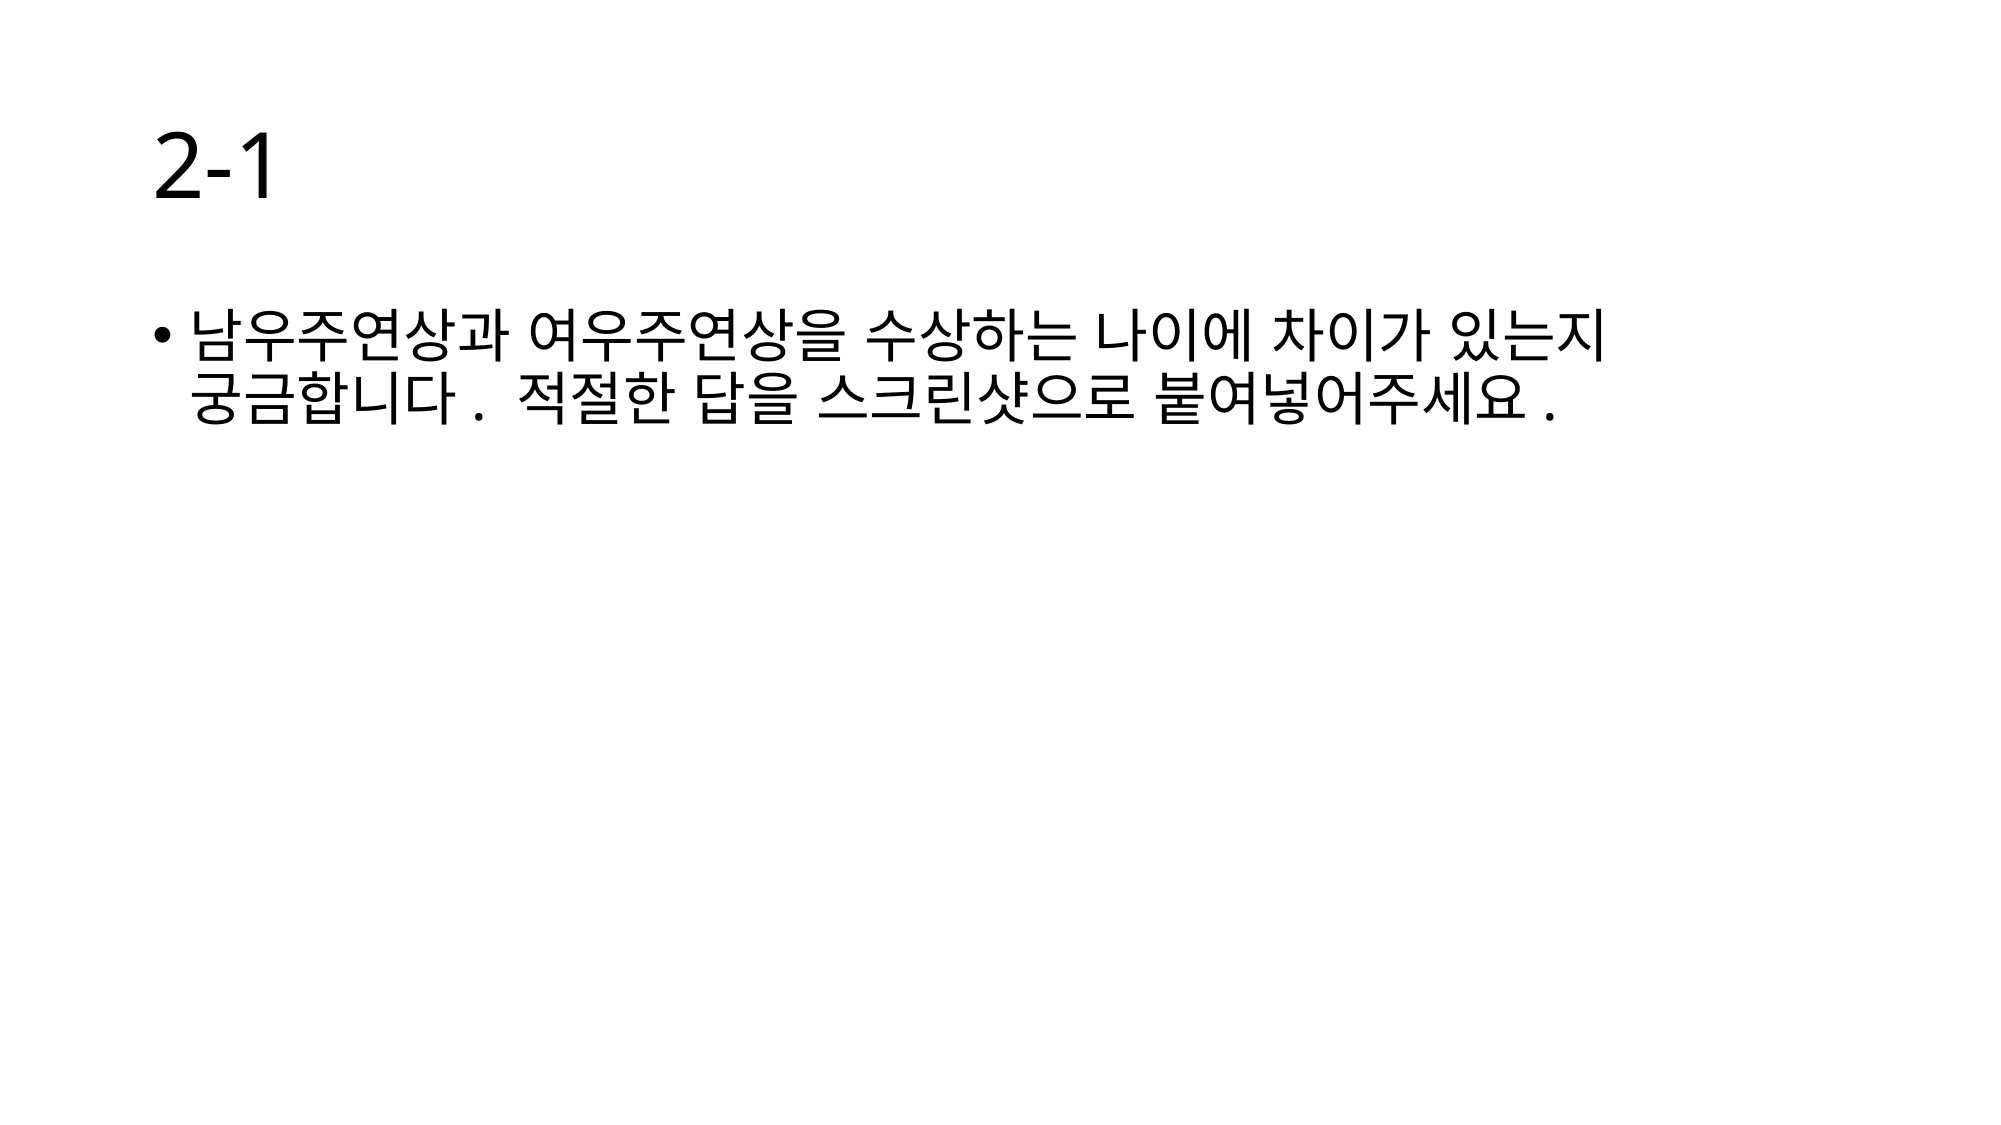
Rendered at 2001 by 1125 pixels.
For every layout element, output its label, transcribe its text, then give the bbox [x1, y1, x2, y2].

title 2-1 [137, 59, 1863, 278]
list 남우주연상과 여우주연상을 수상하는 나이에 차이가 있는지 궁금합니다. 적절한 답을 스크린샷으로 붙여넣어주세요. [137, 299, 1863, 1014]
